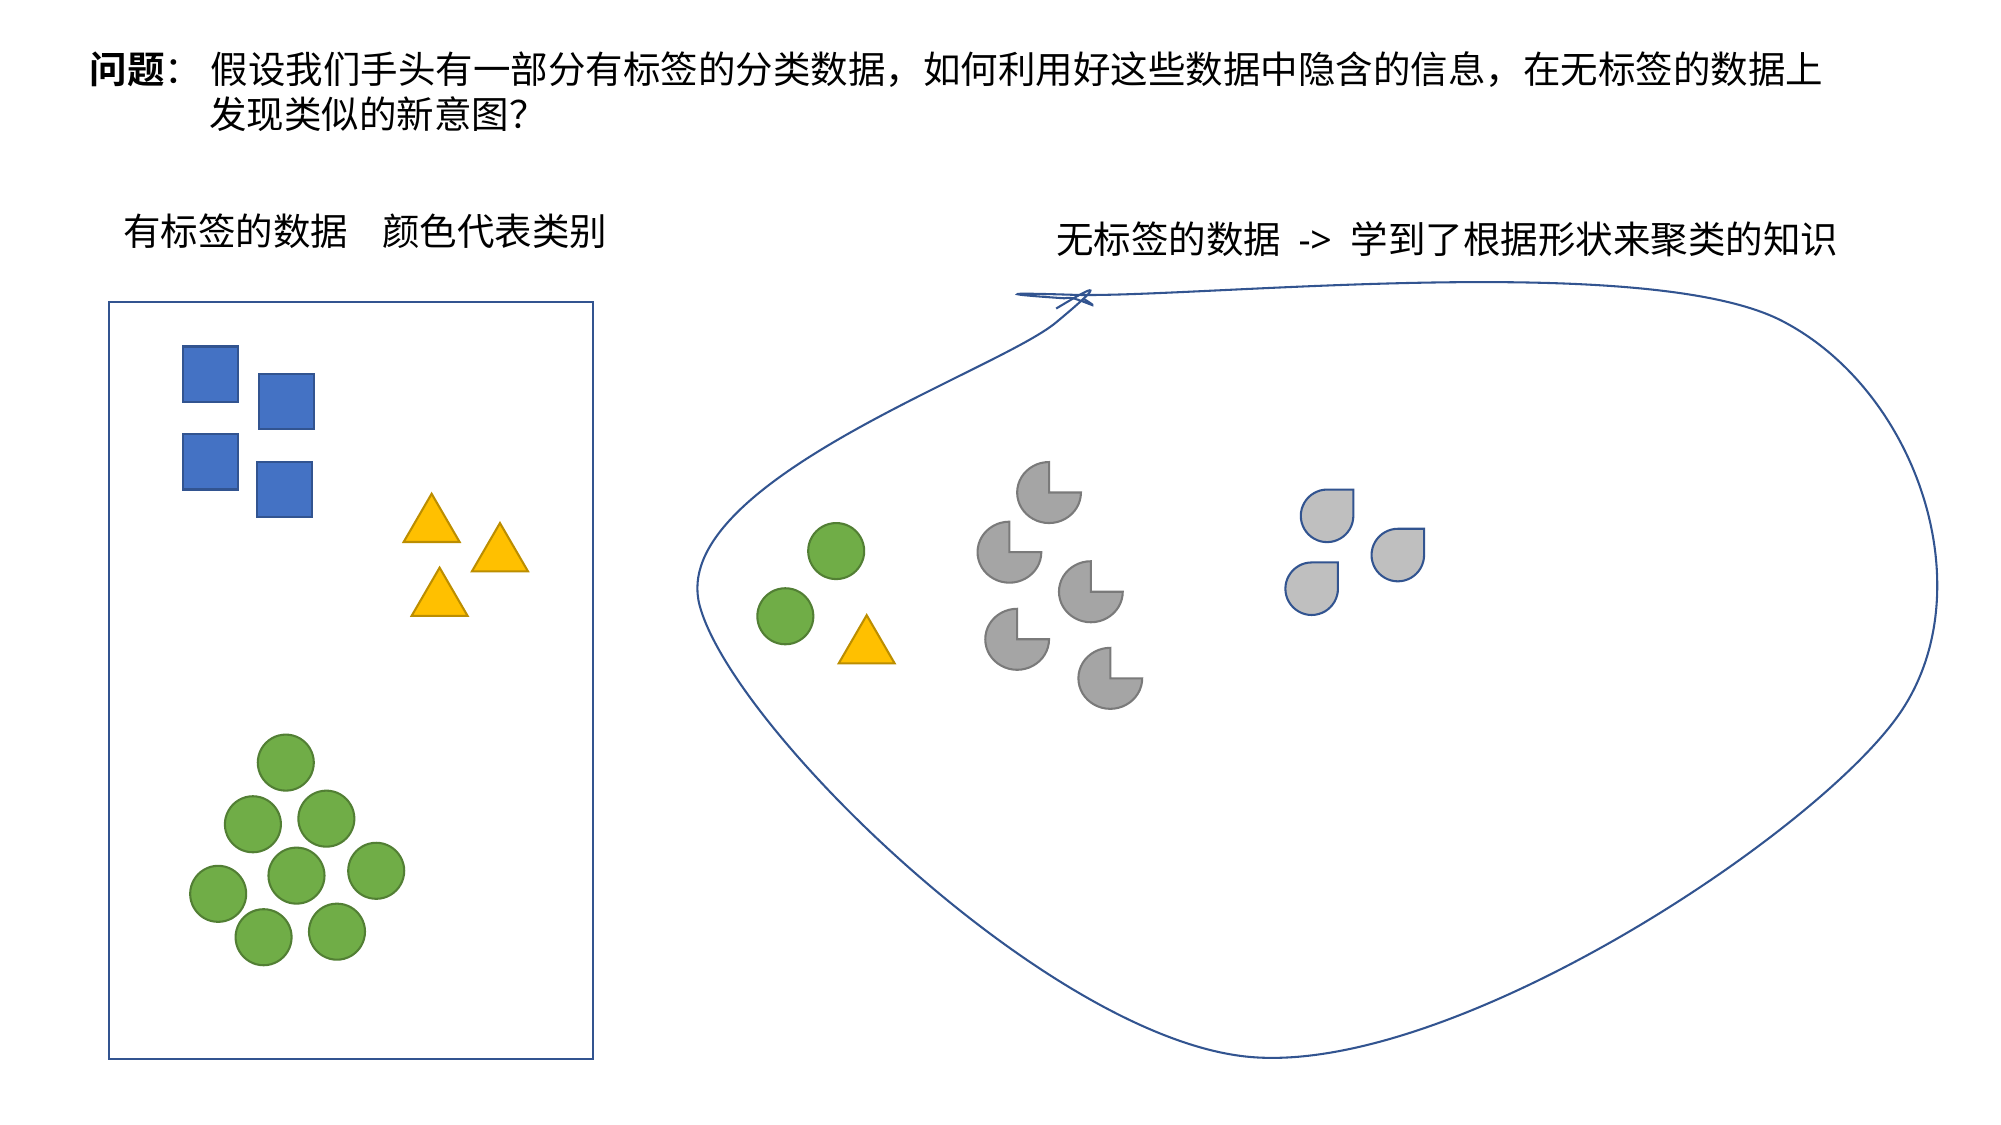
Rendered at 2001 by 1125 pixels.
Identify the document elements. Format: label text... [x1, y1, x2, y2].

text_box [347, 841, 406, 900]
text_box [756, 587, 815, 646]
text_box [470, 520, 530, 573]
text_box [1016, 460, 1083, 525]
text_box 问题： 假设我们手头有一部分有标签的分类数据，如何利用好这些数据中隐含的信息，在无标签的数据上 发现类似的新意图？ [75, 38, 1839, 144]
text_box [984, 607, 1051, 671]
text_box [1284, 561, 1339, 617]
text_box [297, 789, 356, 848]
text_box [189, 864, 248, 923]
text_box [307, 902, 367, 961]
text_box [182, 433, 239, 491]
text_box [807, 522, 866, 581]
text_box [696, 281, 1939, 1059]
text_box 无标签的数据 -> 学到了根据形状来聚类的知识 [1041, 208, 1938, 269]
text_box [108, 301, 594, 1060]
text_box [234, 908, 293, 967]
text_box [256, 461, 313, 518]
text_box [182, 345, 239, 403]
text_box [1057, 560, 1124, 624]
text_box [401, 491, 462, 544]
text_box [976, 520, 1043, 584]
text_box [409, 565, 470, 617]
text_box [1077, 646, 1144, 710]
text_box [836, 613, 897, 665]
text_box 有标签的数据 颜色代表类别 [108, 200, 698, 261]
text_box [267, 846, 326, 905]
text_box [223, 795, 282, 854]
text_box [258, 373, 315, 430]
text_box [256, 733, 315, 792]
text_box [1370, 527, 1426, 583]
text_box [1299, 488, 1355, 544]
